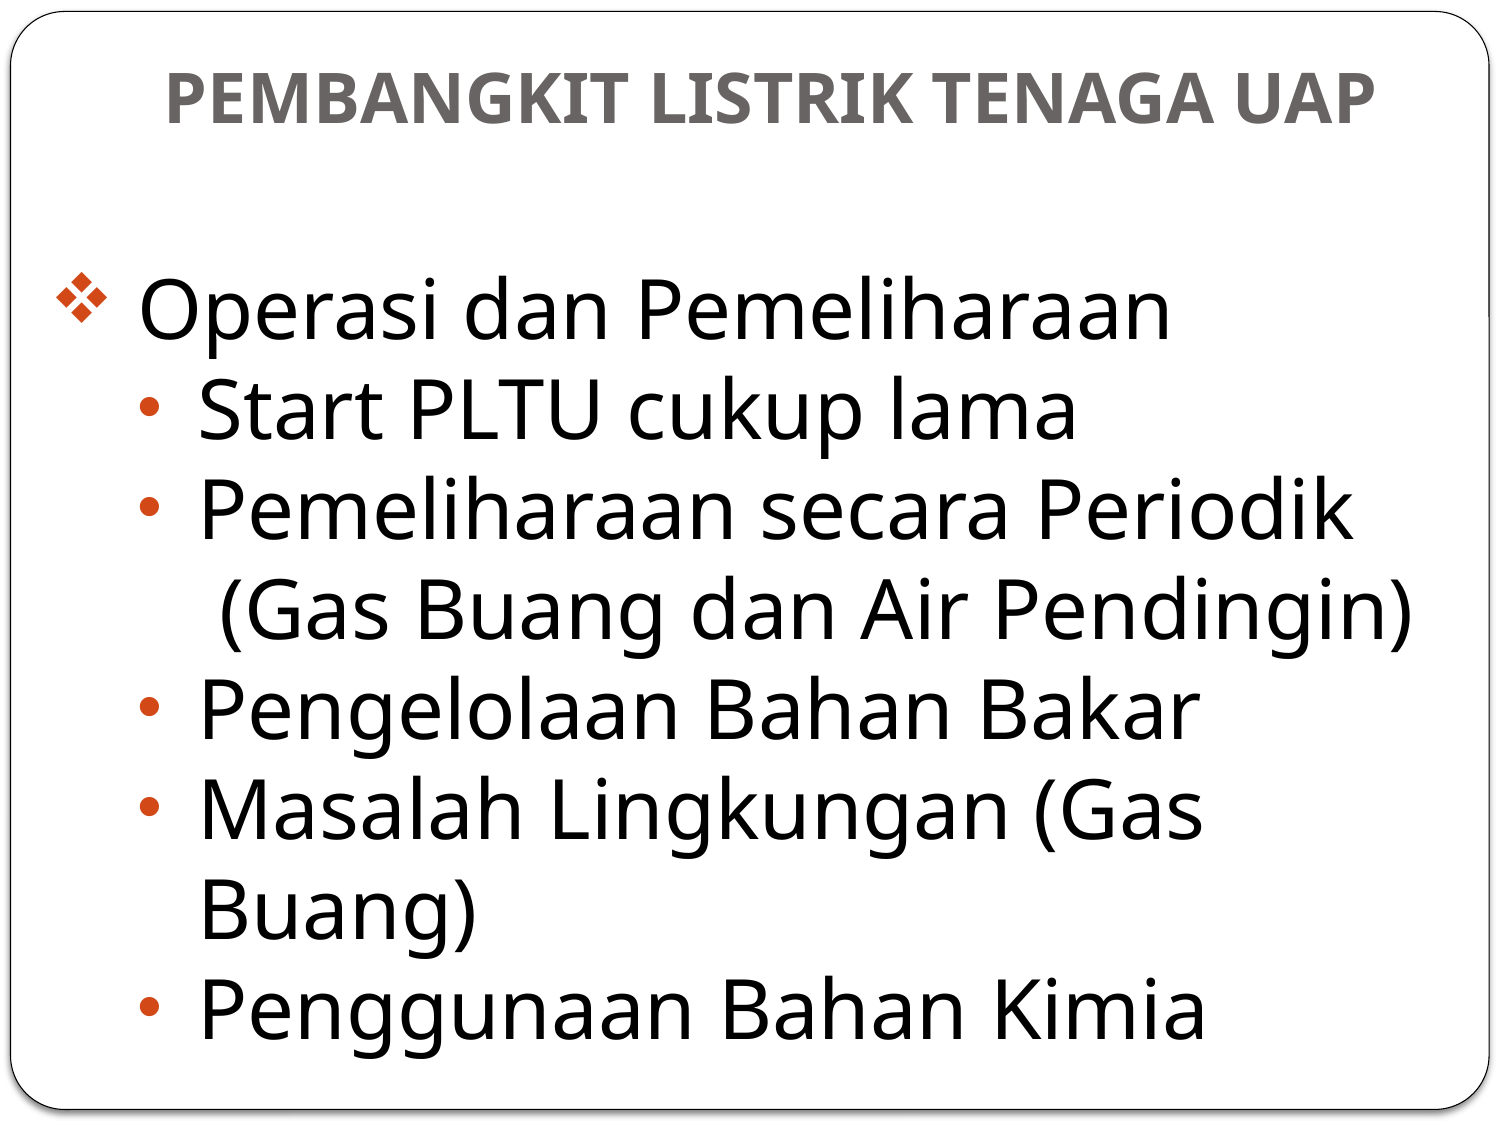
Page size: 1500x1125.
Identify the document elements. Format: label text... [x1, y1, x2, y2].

list Operasi dan Pemeliharaan Start PLTU cukup lama Pemeliharaan secara Periodik (Gas Buang dan Air Pendingin) Pengelolaan Bahan Bakar Masalah Lingkungan (Gas Buang) Penggunaan Bahan Kimia [35, 249, 1465, 1079]
text_box PEMBANGKIT LISTRIK TENAGA UAP [117, 45, 1425, 153]
